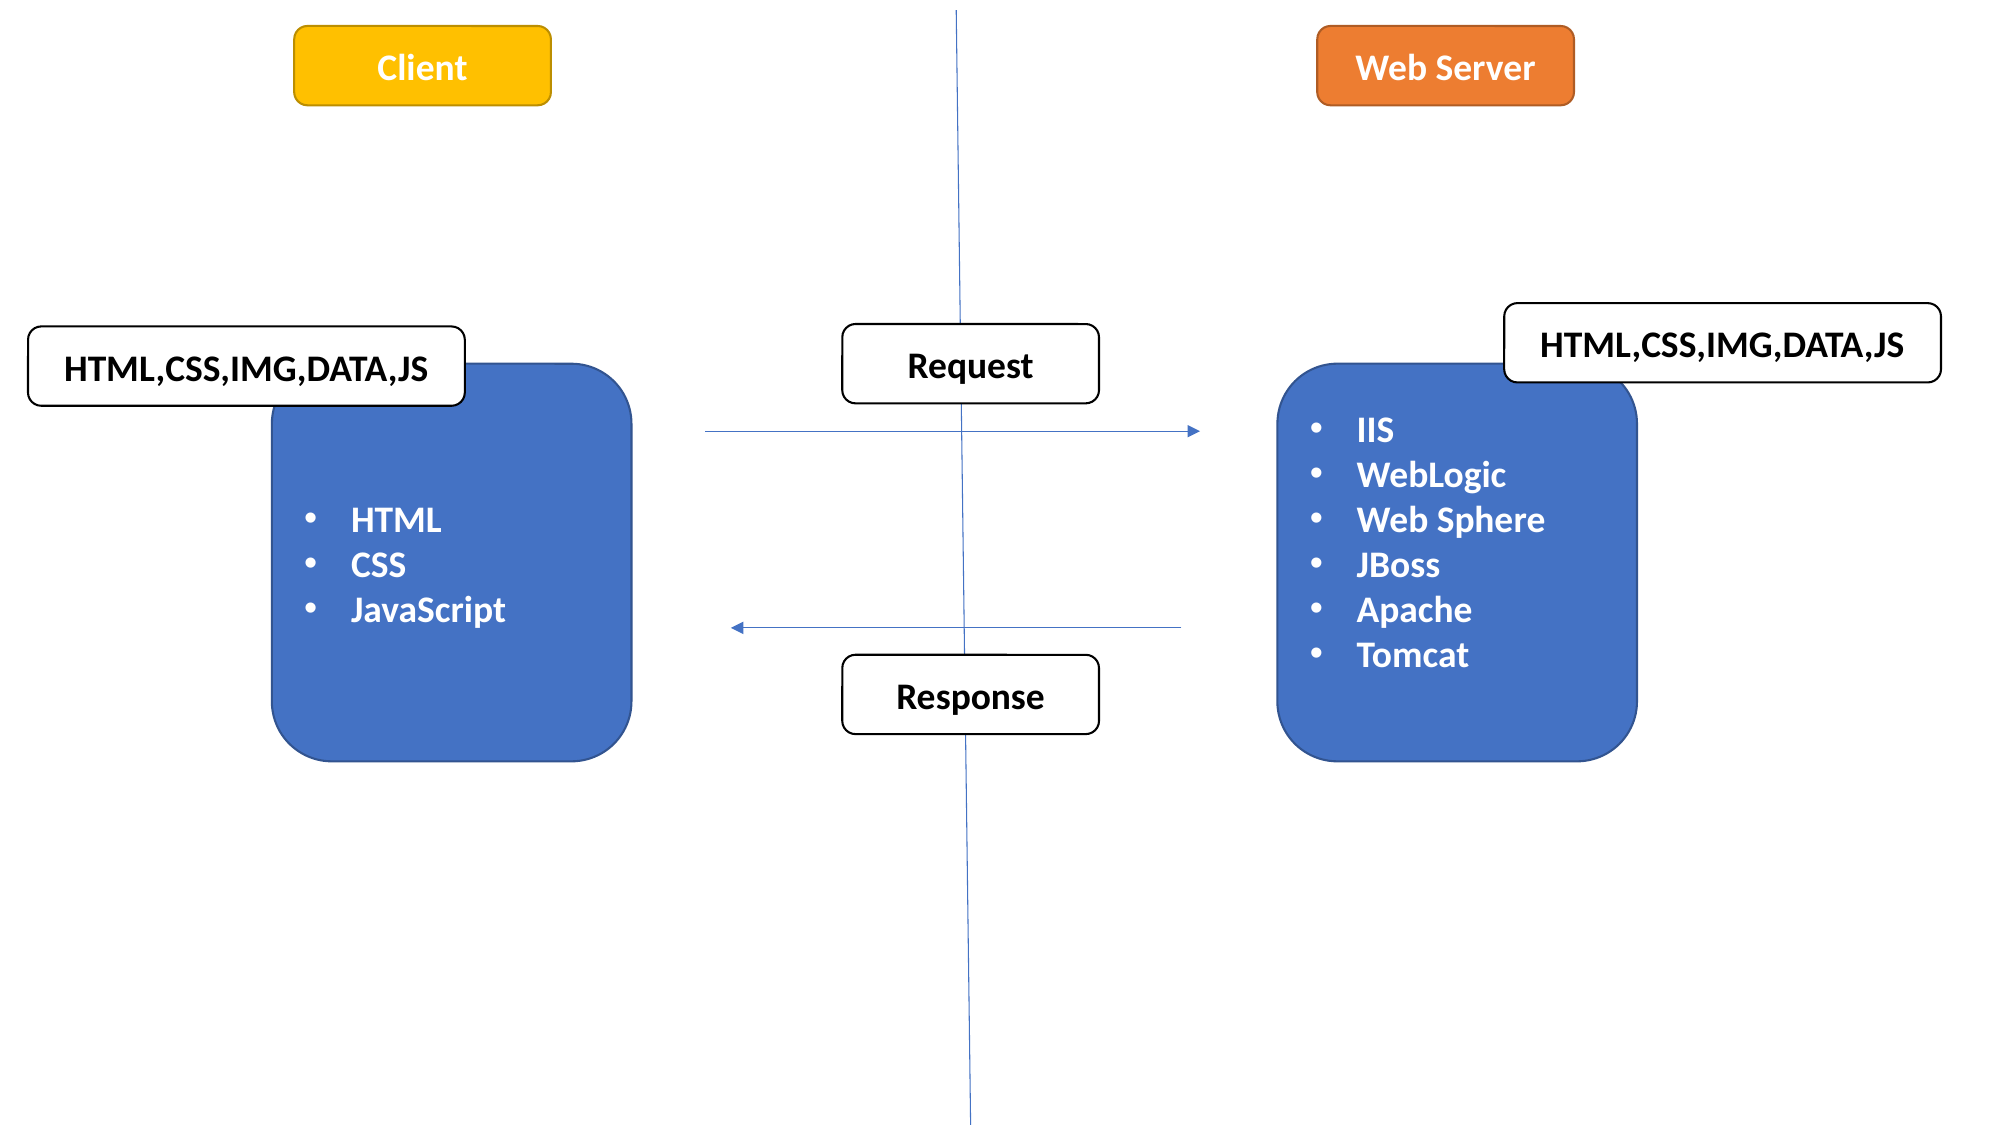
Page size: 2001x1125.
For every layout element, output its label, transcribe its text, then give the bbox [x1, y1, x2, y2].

text_box Response [971, 653, 1101, 736]
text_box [956, 628, 971, 1125]
text_box Web Server [1316, 24, 1576, 107]
text_box HTML CSS JavaScript [270, 362, 633, 763]
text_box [956, 432, 971, 627]
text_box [956, 10, 971, 431]
text_box IIS WebLogic Web Sphere JBoss Apache Tomcat [1276, 362, 1639, 763]
text_box HTML,CSS,IMG,DATA,JS [26, 325, 466, 407]
text_box Request [971, 322, 1101, 405]
text_box HTML,CSS,IMG,DATA,JS [1503, 302, 1943, 384]
text_box Client [293, 24, 552, 107]
text_box Request [841, 322, 956, 405]
text_box Response [841, 653, 956, 736]
